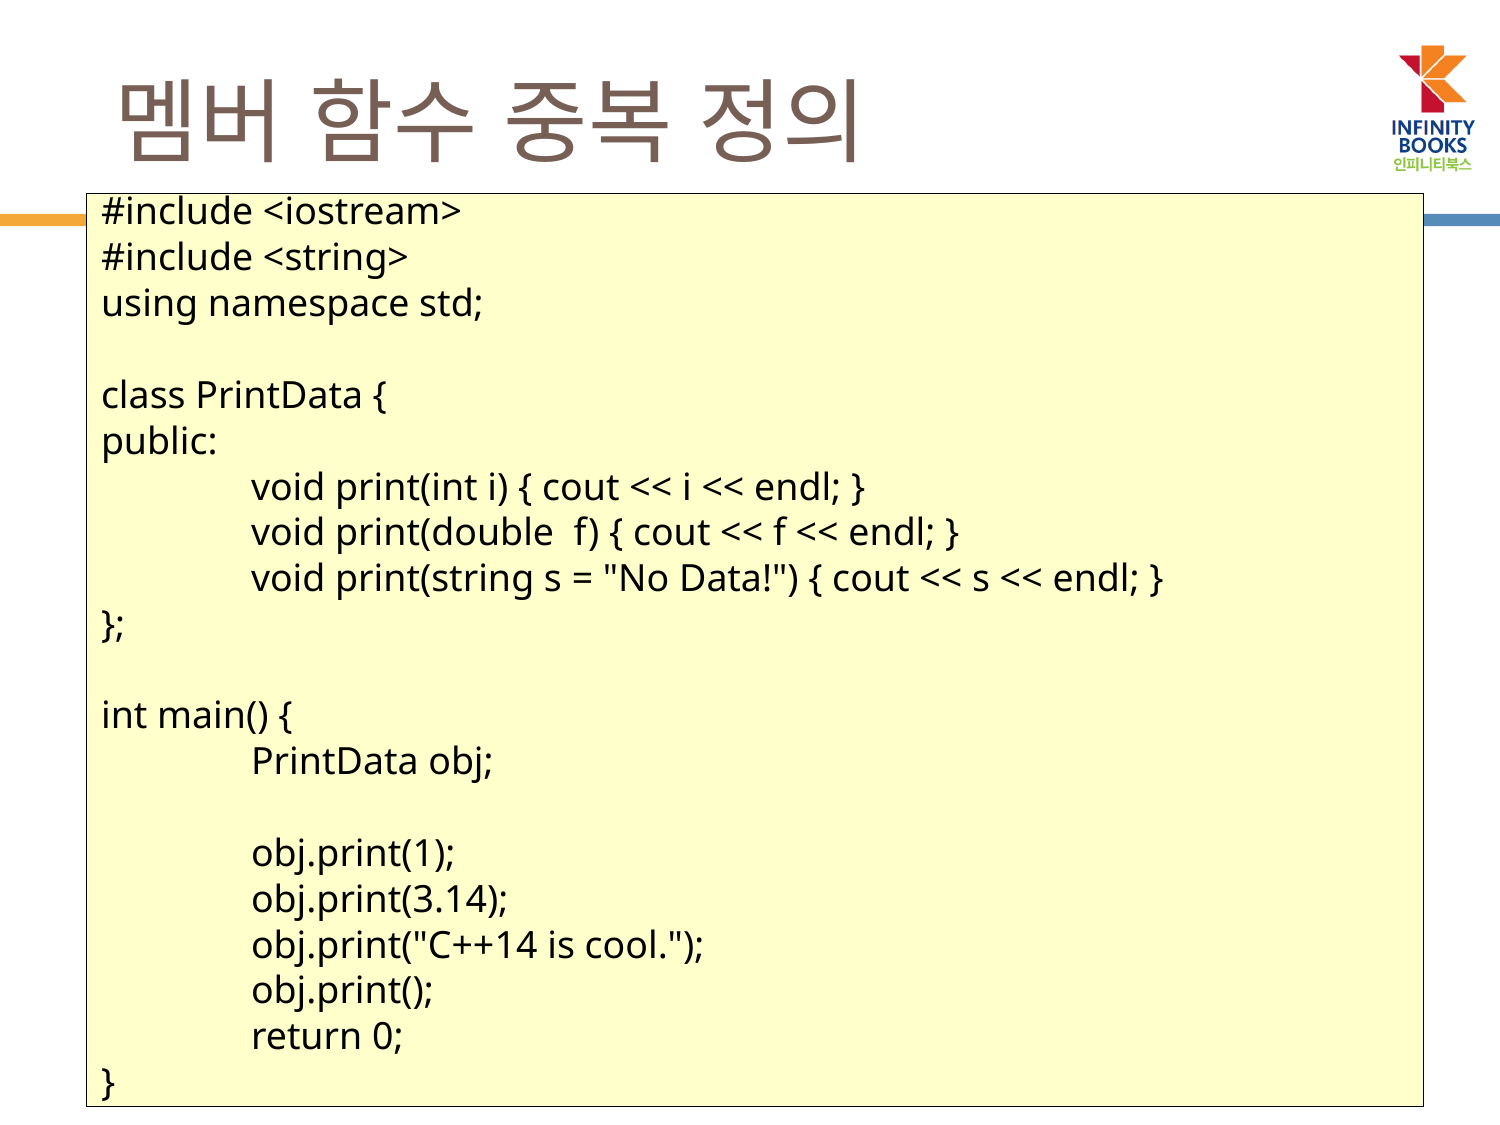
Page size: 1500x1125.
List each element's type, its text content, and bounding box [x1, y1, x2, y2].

title 멤버 함수 중복 정의 [99, 37, 1438, 200]
picture [1438, 39, 1489, 182]
text_box #include <iostream> #include <string> using namespace std; class PrintData { public: void print(int i) { cout << i << endl; } void print(double f) { cout << f << endl; } void print(string s = "No Data!") { cout << s << endl; } }; int main() { PrintData obj; obj.print(1); obj.print(3.14); obj.print("C++14 is cool."); obj.print(); return 0; } [86, 193, 1424, 1107]
